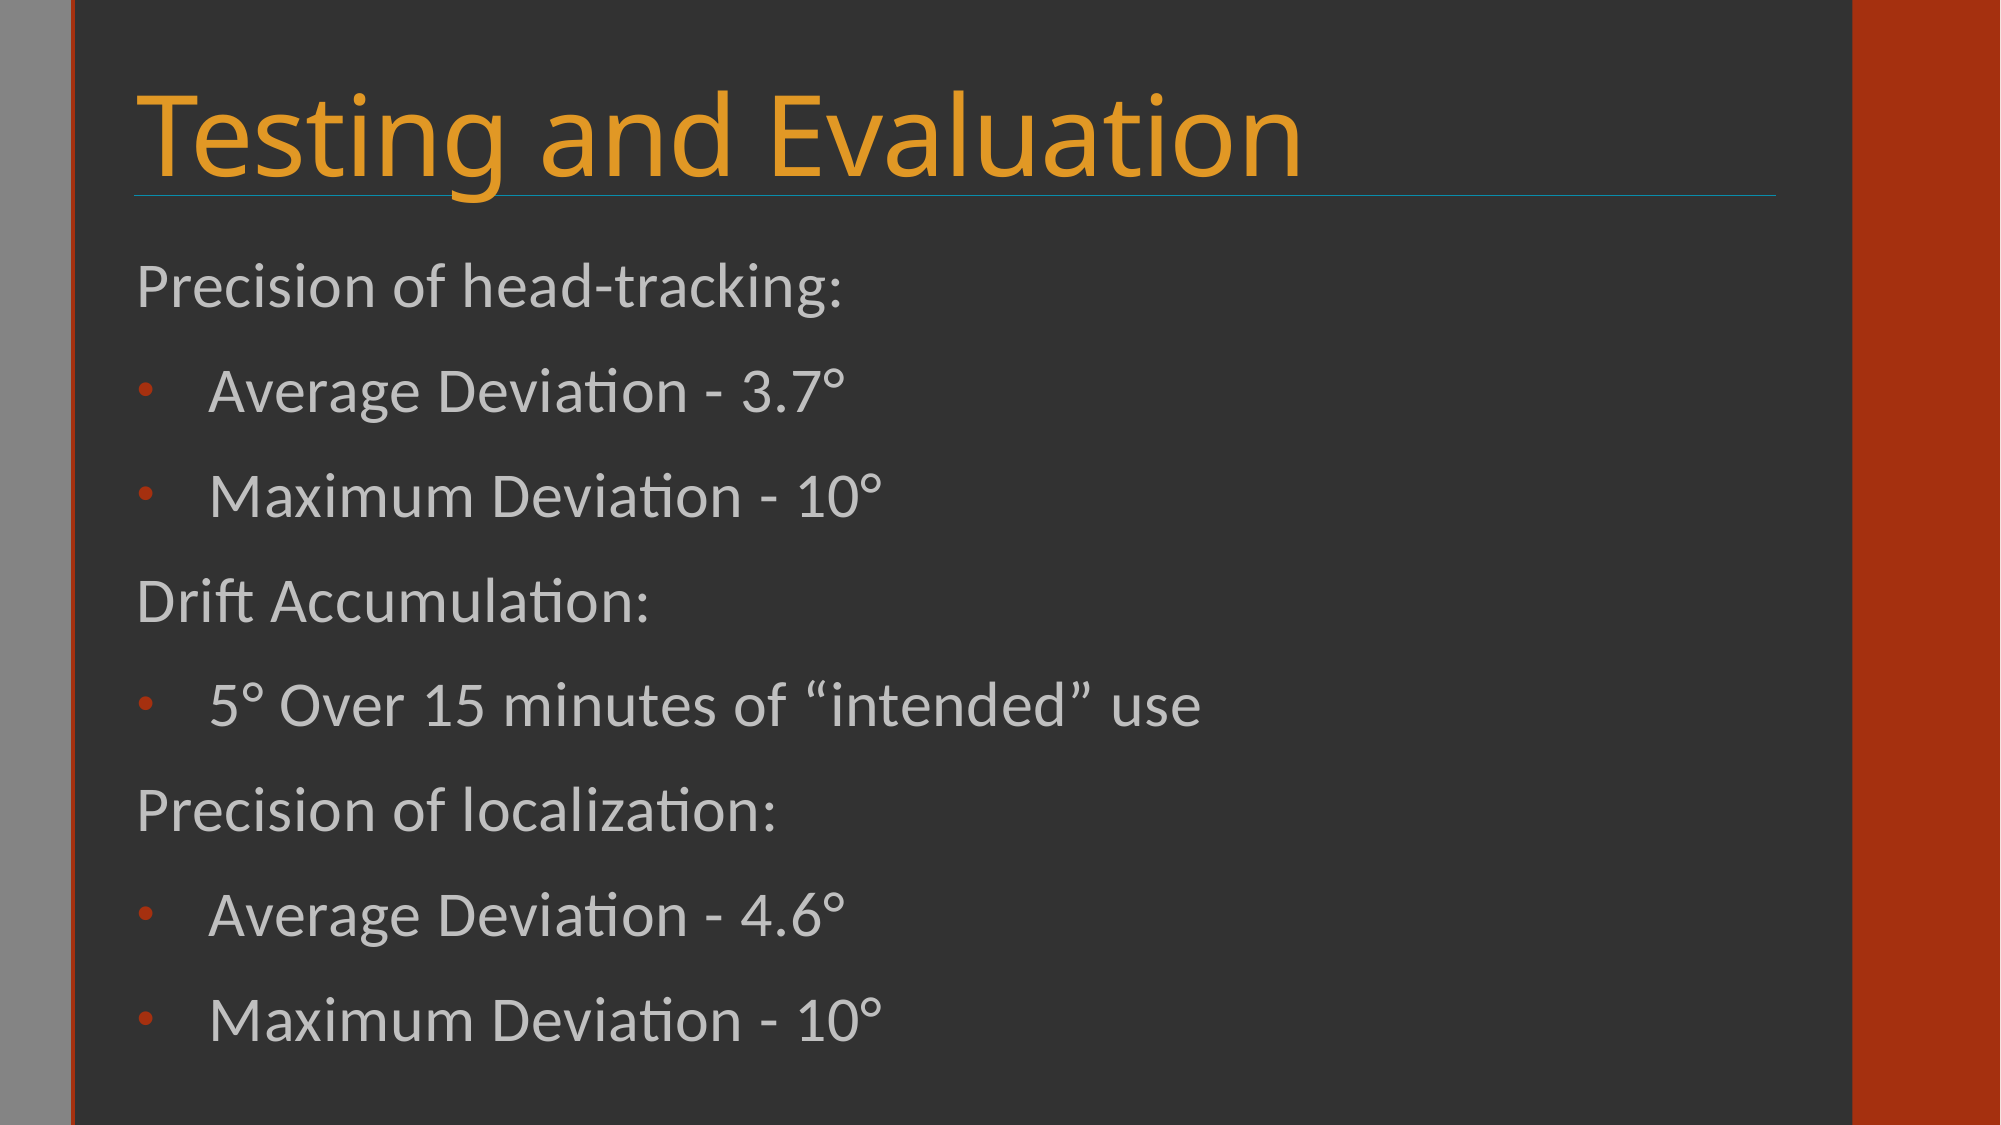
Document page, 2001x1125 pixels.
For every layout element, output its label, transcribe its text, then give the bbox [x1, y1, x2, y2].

title Testing and Evaluation [121, 43, 1667, 207]
subtitle Precision of head-tracking: Average Deviation - 3.7° Maximum Deviation - 10° Drift Accumulation: 5° Over 15 minutes of “intended” use Precision of localization: Average Deviation - 4.6° Maximum Deviation - 10° [121, 241, 1667, 1072]
